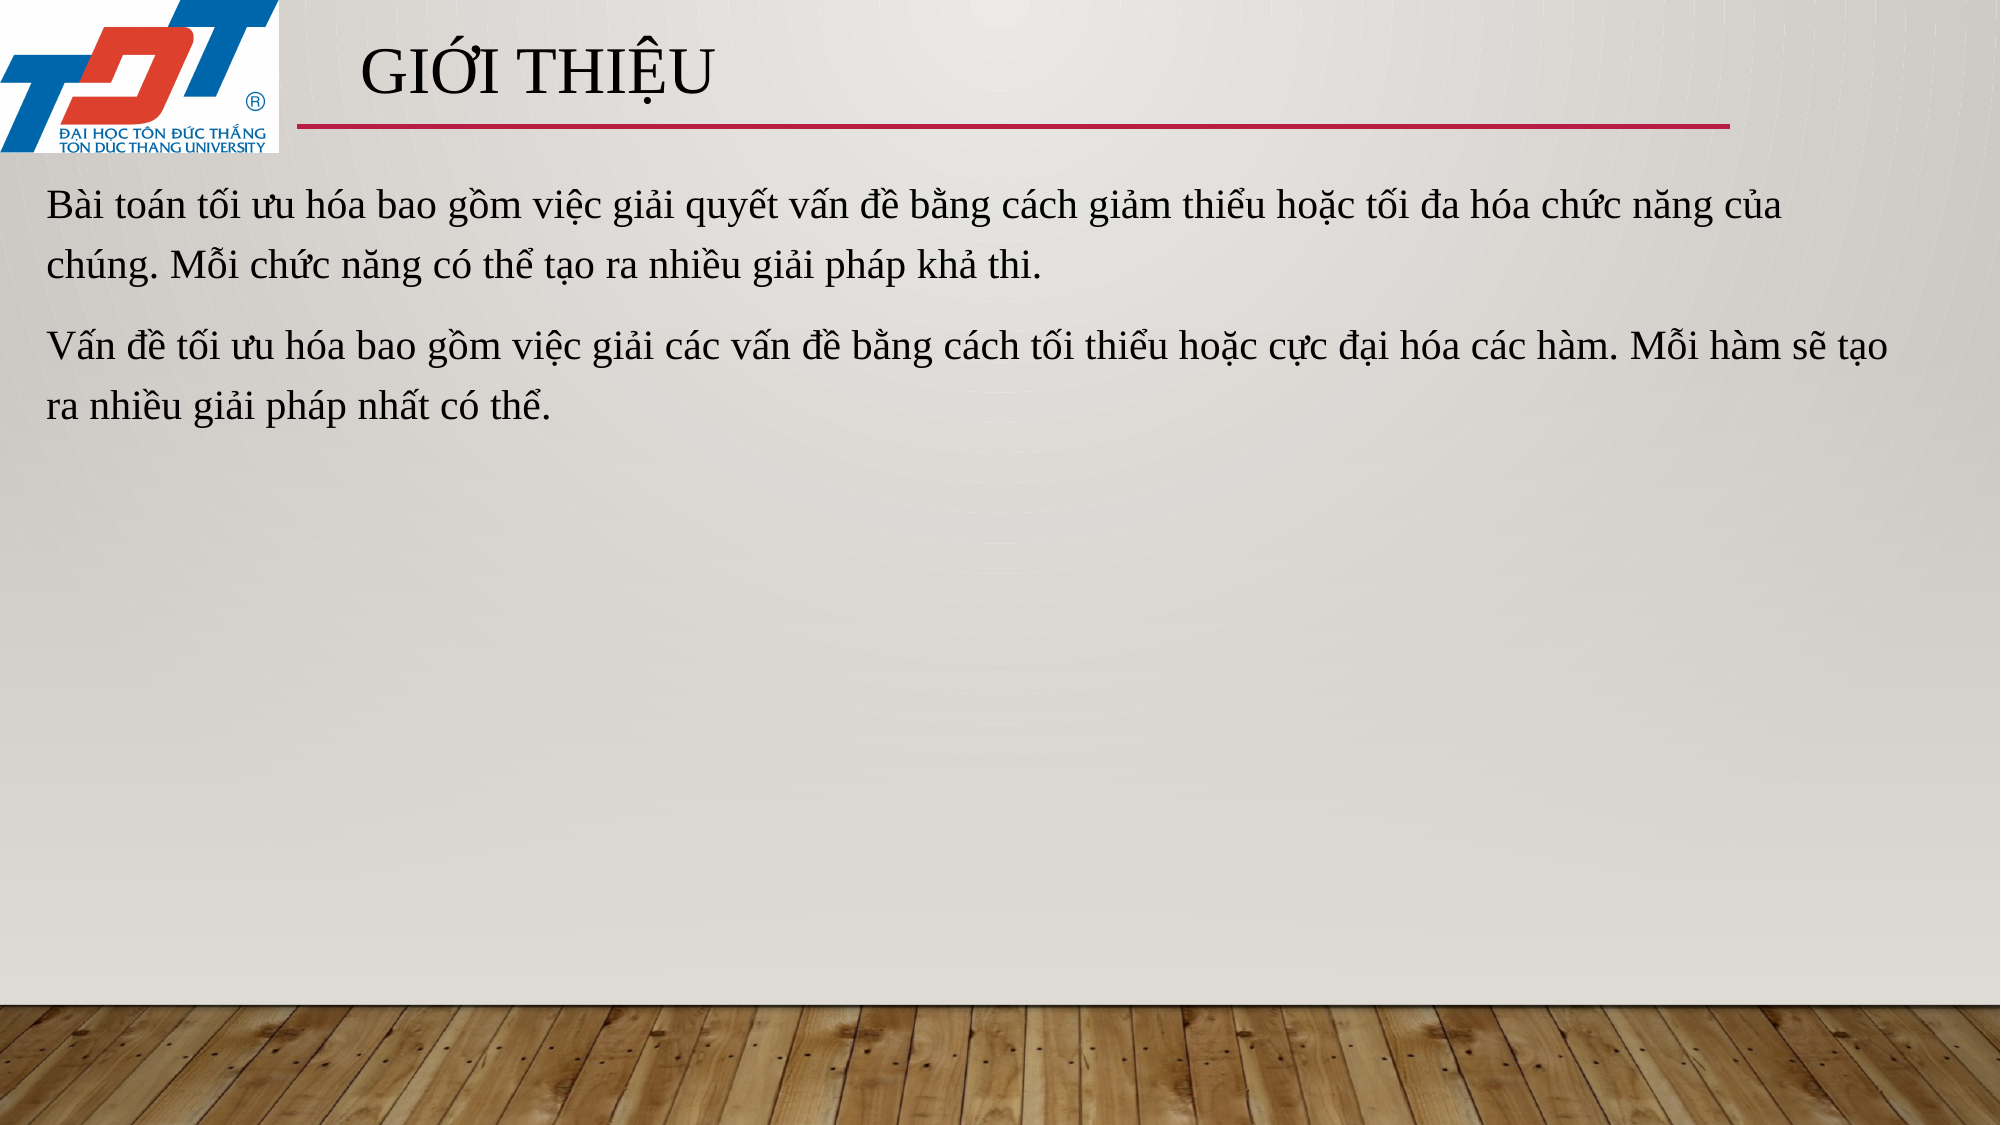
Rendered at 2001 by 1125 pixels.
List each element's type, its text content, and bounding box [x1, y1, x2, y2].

list Bài toán tối ưu hóa bao gồm việc giải quyết vấn đề bằng cách giảm thiểu hoặc tối đa hóa chức năng của chúng. Mỗi chức năng có thể tạo ra nhiều giải pháp khả thi. Vấn đề tối ưu hóa bao gồm việc giải các vấn đề bằng cách tối thiểu hoặc cực đại hóa các hàm. Mỗi hàm sẽ tạo ra nhiều giải pháp nhất có thể. [31, 159, 1921, 969]
picture [0, 0, 279, 153]
title giới thiệu [345, 28, 1921, 159]
picture [0, 1005, 2000, 1125]
